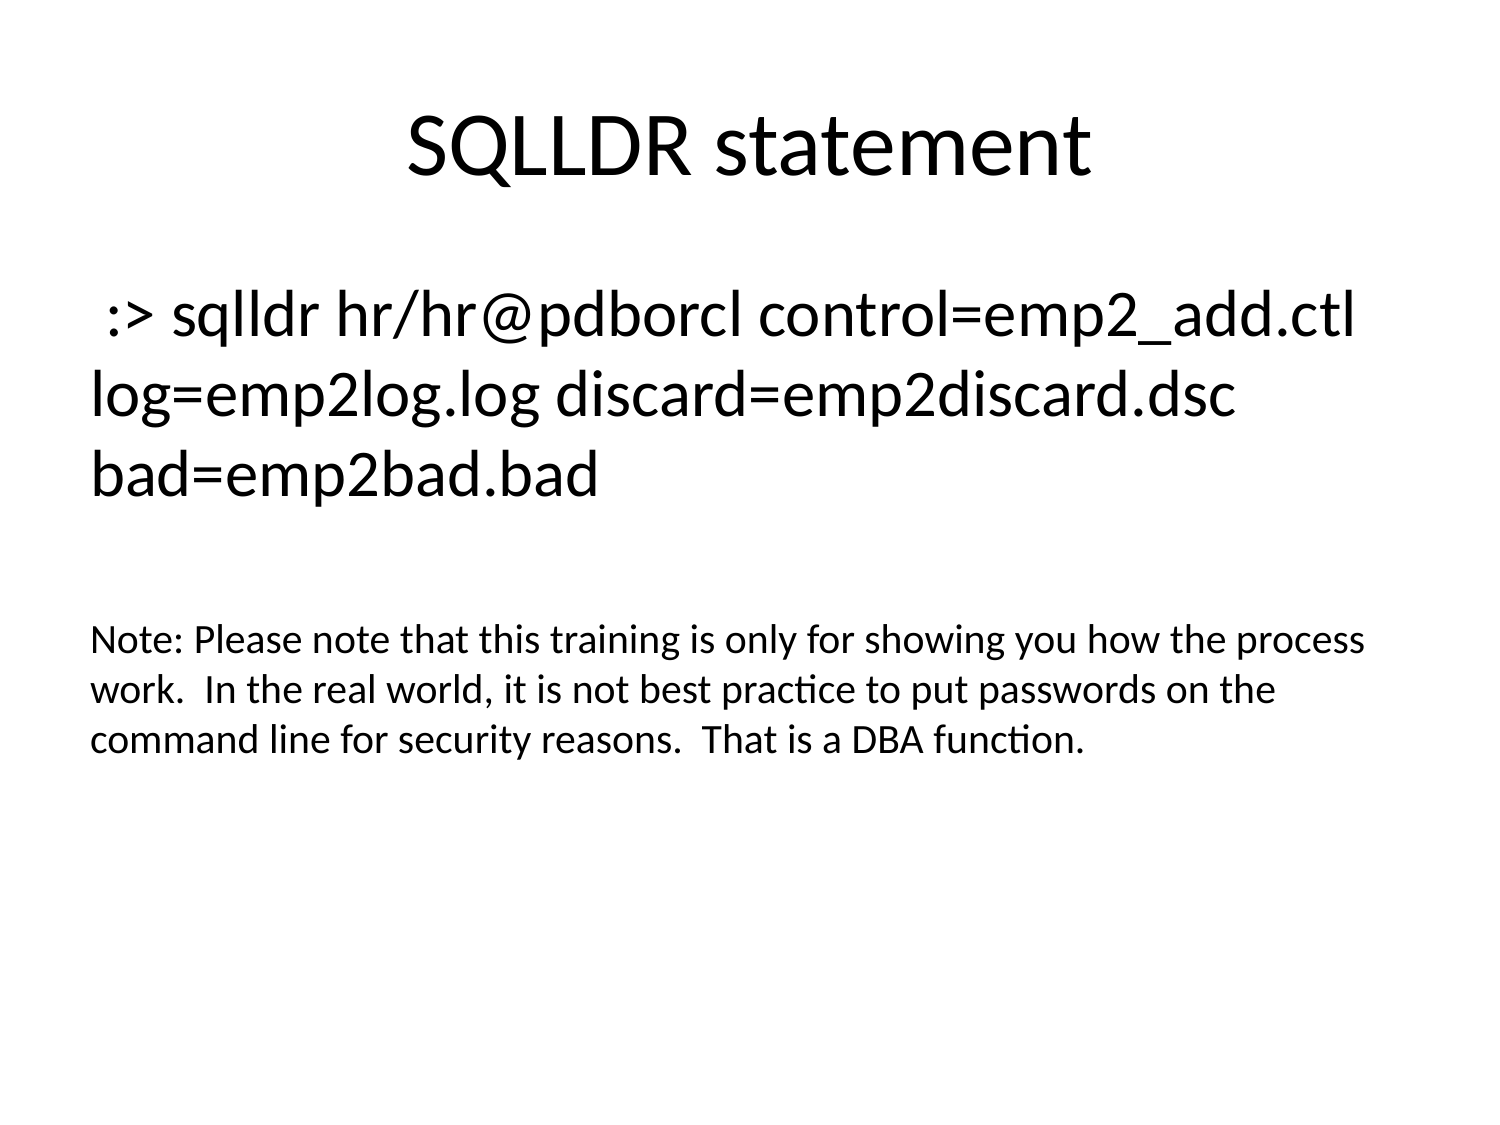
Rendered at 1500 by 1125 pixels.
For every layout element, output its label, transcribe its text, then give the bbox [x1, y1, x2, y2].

list :> sqlldr hr/hr@pdborcl control=emp2_add.ctl log=emp2log.log discard=emp2discard.dsc bad=emp2bad.bad Note: Please note that this training is only for showing you how the process work. In the real world, it is not best practice to put passwords on the command line for security reasons. That is a DBA function. [75, 262, 1425, 1005]
title SQLLDR statement [75, 45, 1425, 233]
